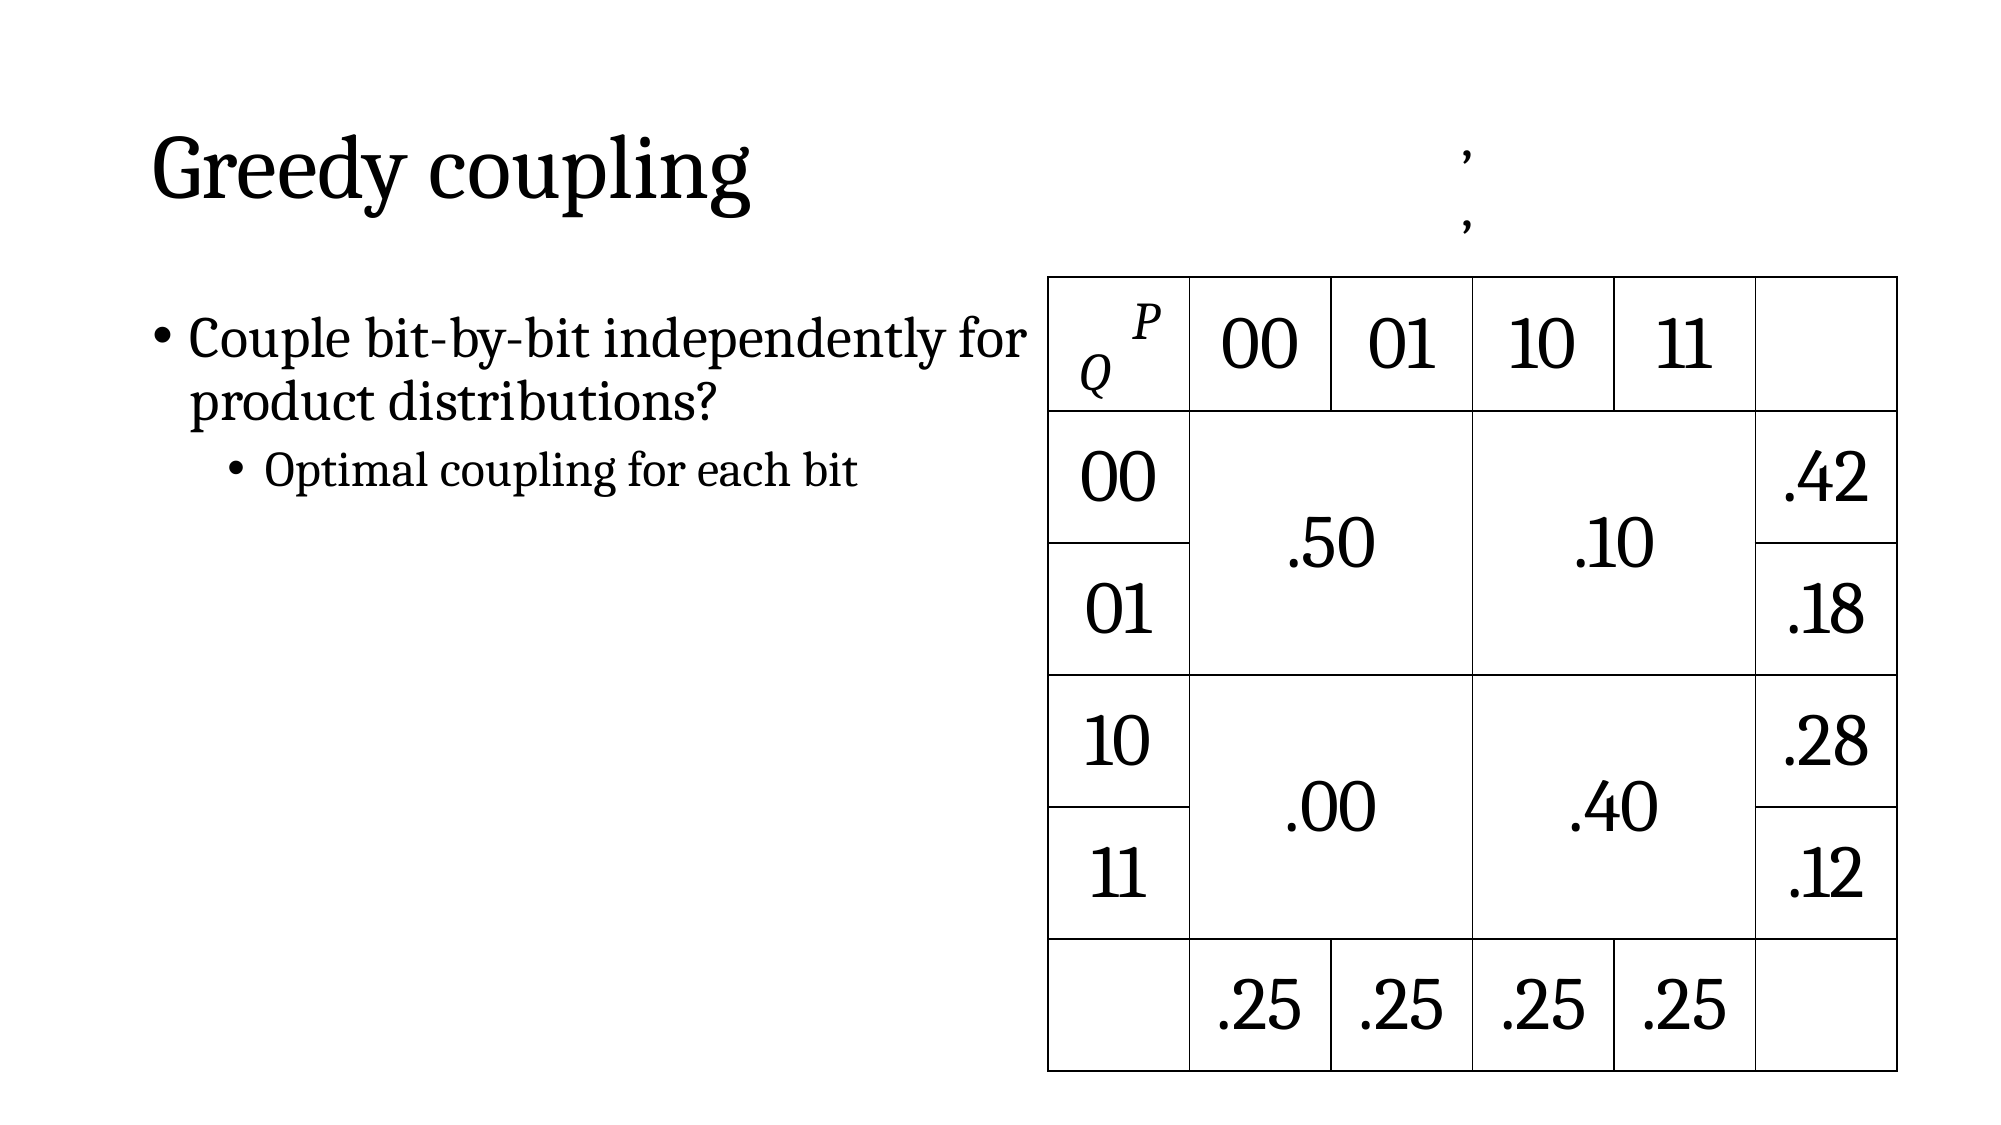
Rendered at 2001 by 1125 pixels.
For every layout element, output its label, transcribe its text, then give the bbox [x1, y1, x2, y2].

table_header Q P [1049, 278, 1189, 410]
table_cell .10 [1473, 412, 1755, 674]
table_cell 10 [1049, 676, 1189, 806]
table_cell .25 [1190, 940, 1330, 1070]
table_cell 11 [1049, 808, 1189, 938]
table_cell .28 [1756, 676, 1896, 806]
table_cell .40 [1473, 676, 1755, 938]
table_cell .25 [1615, 940, 1755, 1070]
table_header 10 [1473, 278, 1613, 410]
table_cell .18 [1756, 544, 1896, 674]
table_cell .12 [1756, 808, 1896, 938]
table_header 00 [1190, 278, 1330, 410]
table_cell .00 [1190, 676, 1472, 938]
table_cell 00 [1049, 412, 1189, 542]
table_cell .25 [1332, 940, 1472, 1070]
table_cell 01 [1049, 544, 1189, 674]
table_cell [1756, 940, 1896, 1070]
table_cell .42 [1756, 412, 1896, 542]
list Couple bit-by-bit independently for product distributions? Optimal coupling for each bit [137, 299, 1047, 1014]
table_cell .50 [1190, 412, 1472, 674]
table_header 11 [1615, 278, 1755, 410]
table_header [1756, 278, 1896, 410]
table_cell .25 [1473, 940, 1613, 1070]
table_cell [1049, 940, 1189, 1070]
title Greedy coupling [137, 59, 1863, 278]
table_header 01 [1332, 278, 1472, 410]
